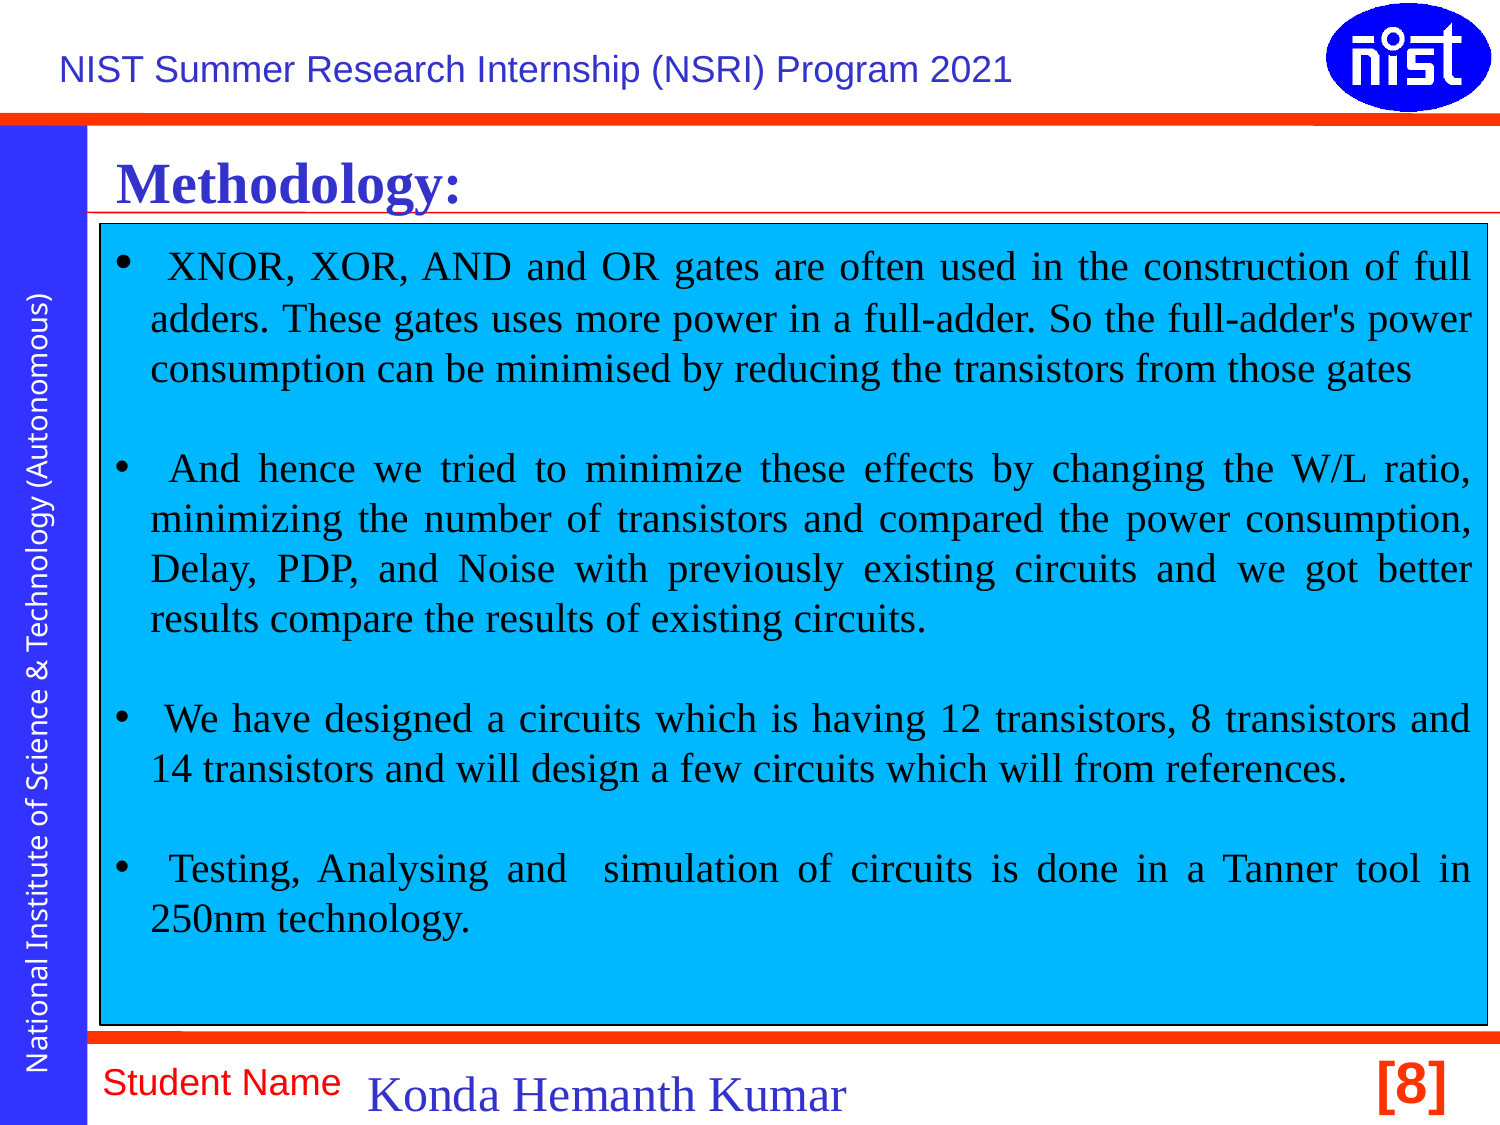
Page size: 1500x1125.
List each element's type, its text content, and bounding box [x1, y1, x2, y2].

picture [1323, 0, 1499, 117]
text_box Konda Hemanth Kumar [352, 1054, 863, 1125]
text_box XNOR, XOR, AND and OR gates are often used in the construction of full adders. These gates uses more power in a full-adder. So the full-adder's power consumption can be minimised by reducing the transistors from those gates And hence we tried to minimize these effects by changing the W/L ratio, minimizing the number of transistors and compared the power consumption, Delay, PDP, and Noise with previously existing circuits and we got better results compare the results of existing circuits. We have designed a circuits which is having 12 transistors, 8 transistors and 14 transistors and will design a few circuits which will from references. Testing, Analysing and simulation of circuits is done in a Tanner tool in 250nm technology. [99, 223, 1488, 1025]
text_box Methodology: [101, 137, 479, 223]
